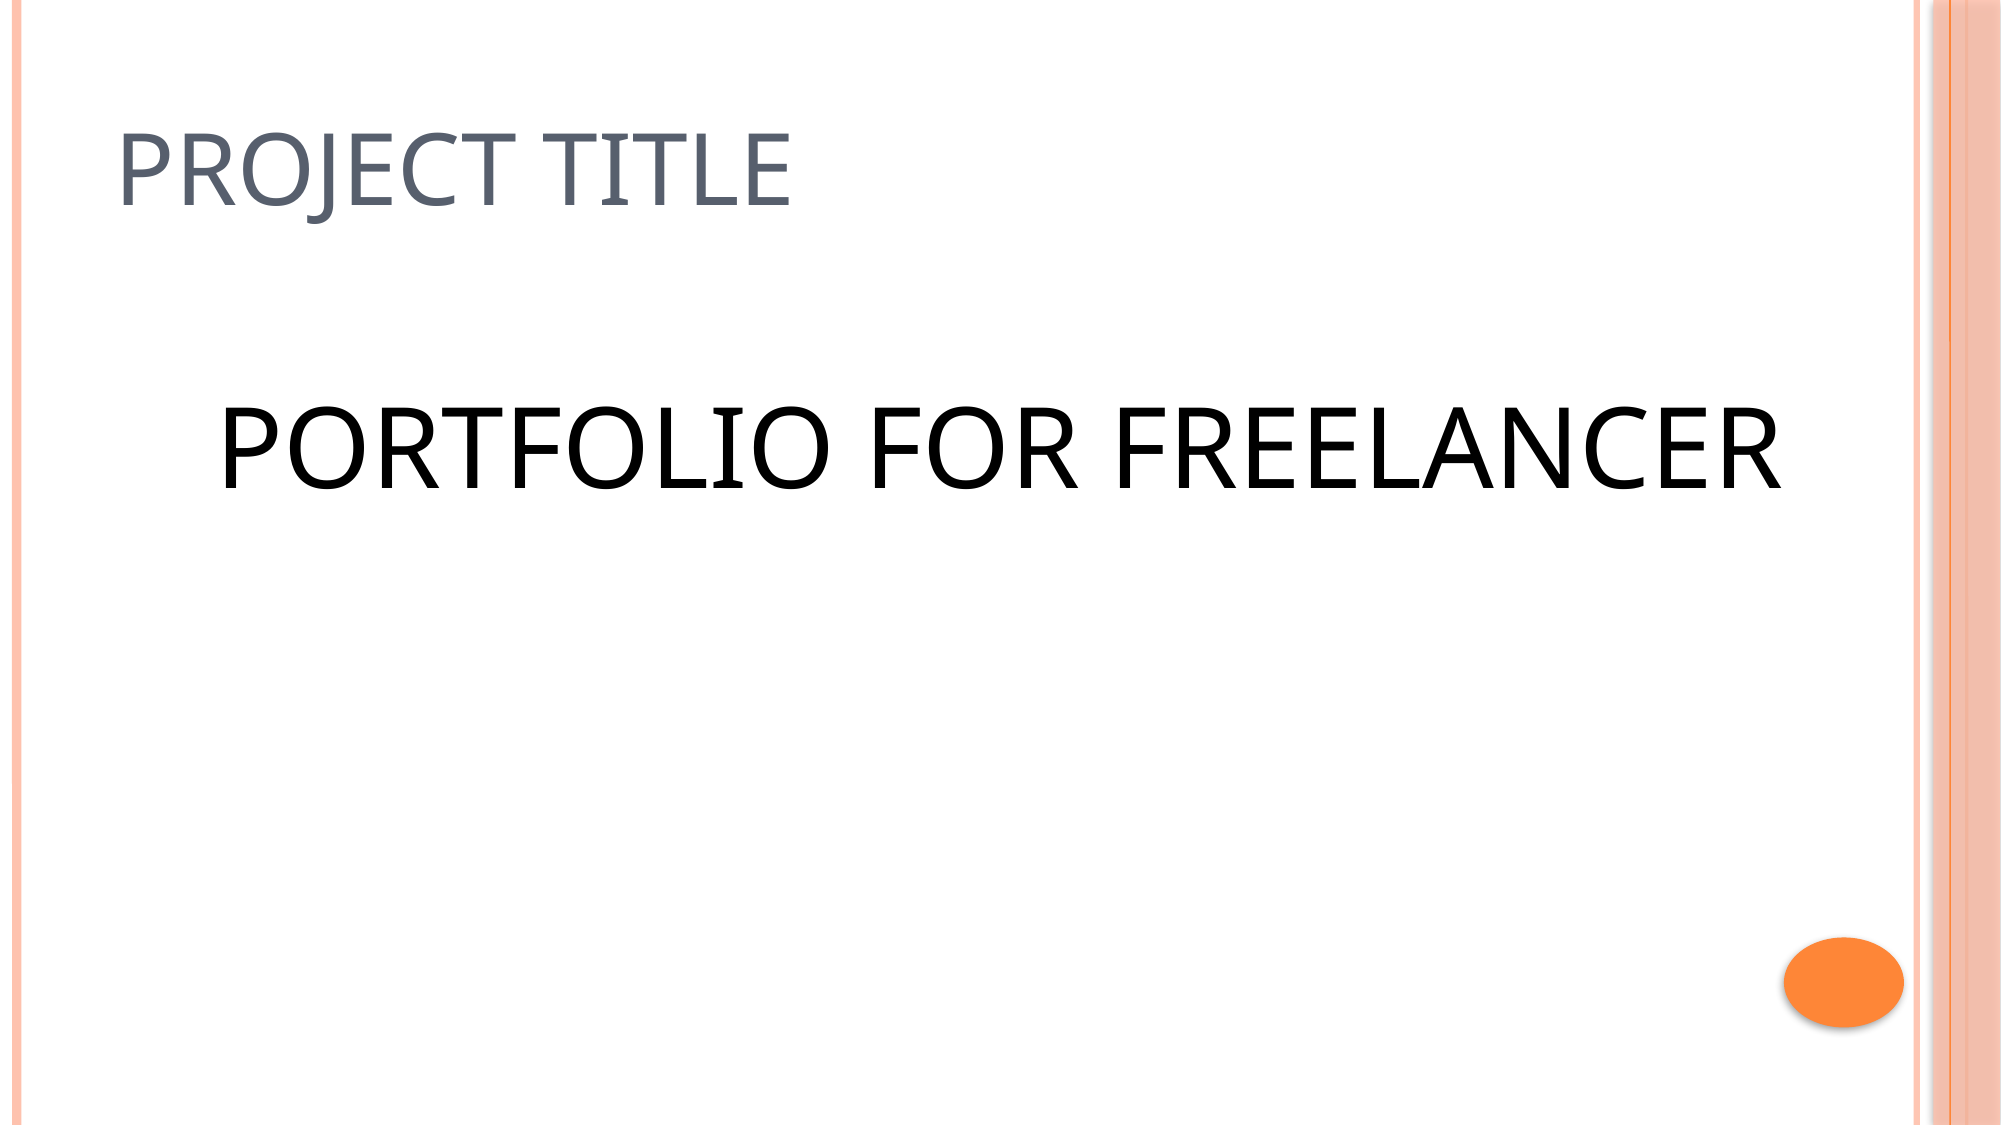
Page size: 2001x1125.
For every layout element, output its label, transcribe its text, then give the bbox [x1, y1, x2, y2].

title Project title [99, 45, 1734, 233]
list PORTFOLIO FOR FREELANCER [187, 369, 1813, 915]
